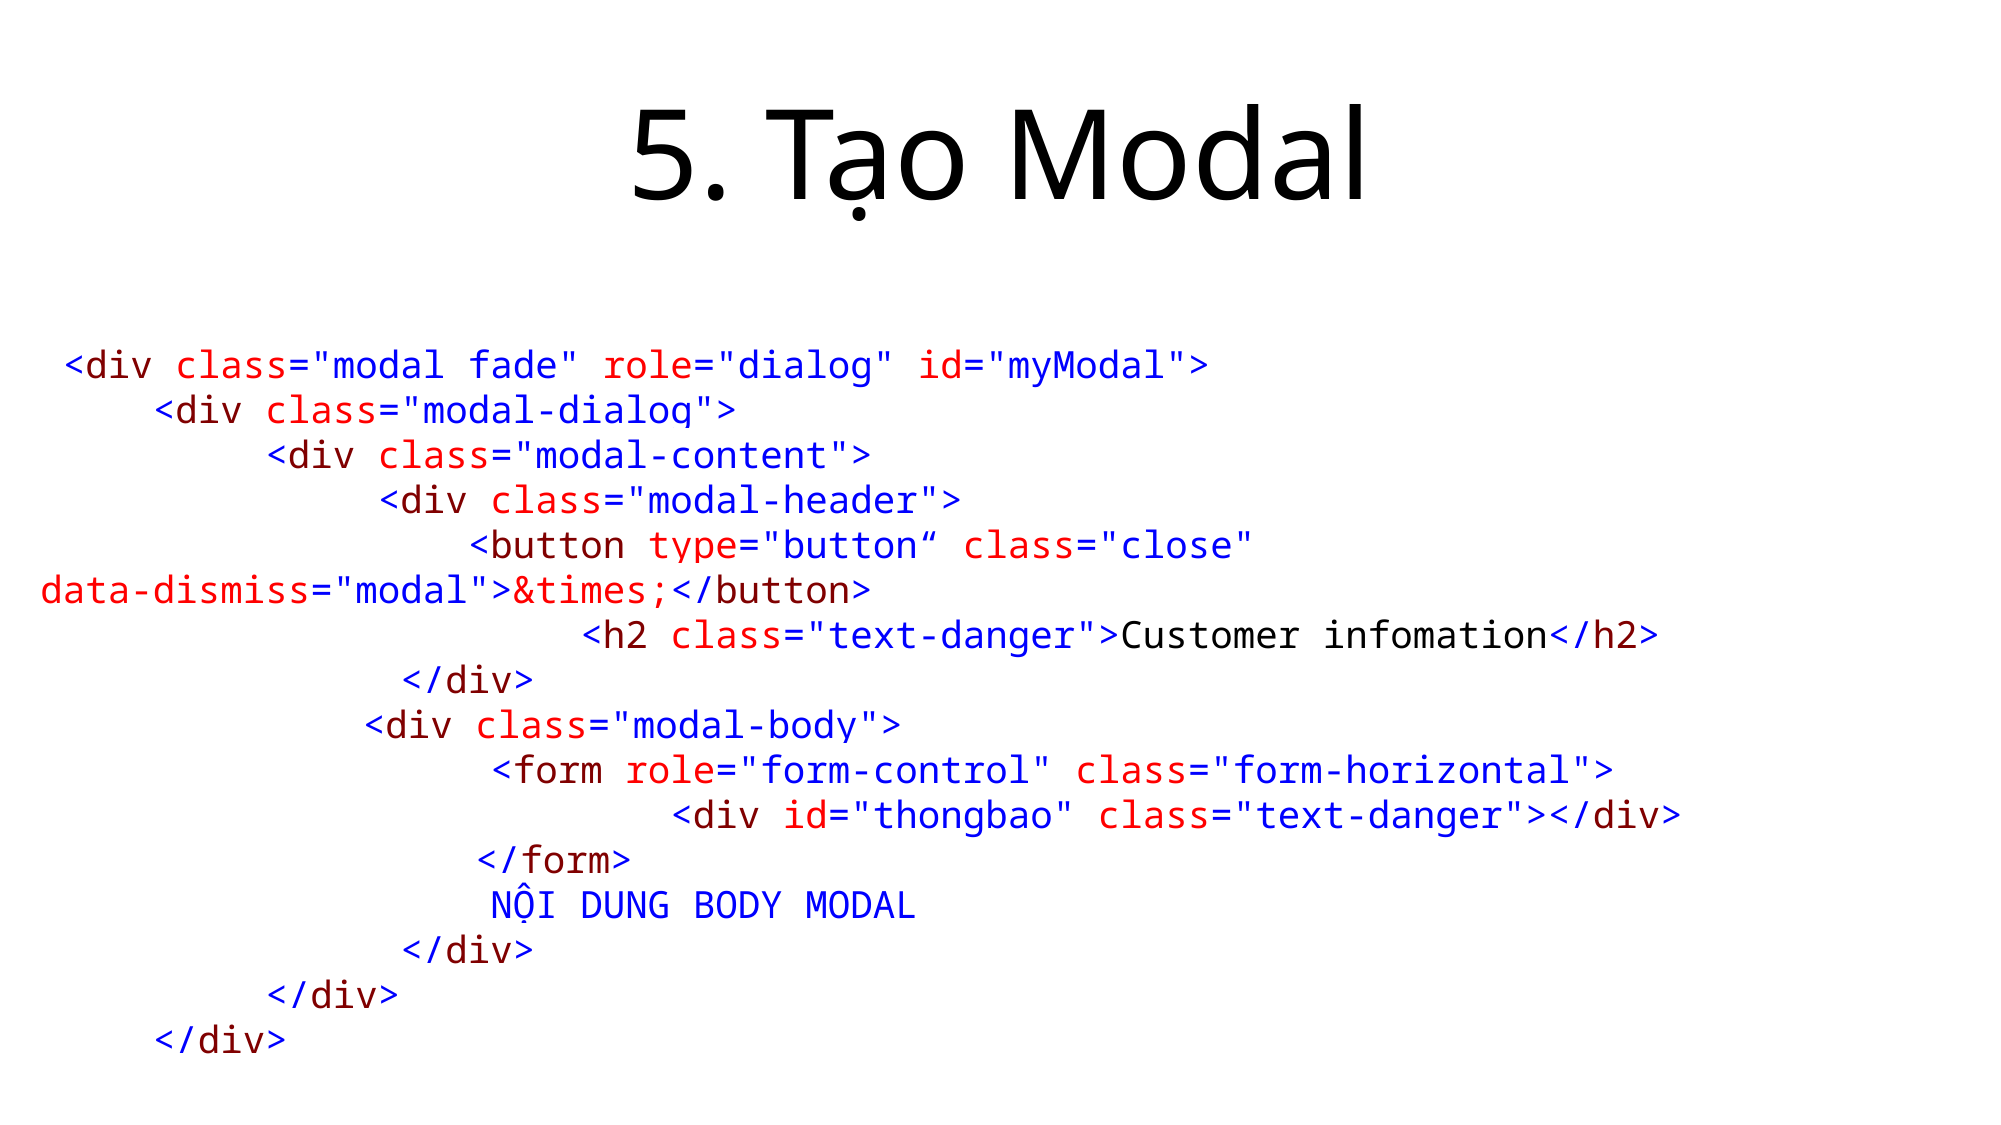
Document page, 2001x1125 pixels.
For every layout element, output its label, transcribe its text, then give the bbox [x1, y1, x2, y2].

title 5. Tạo Modal [249, 79, 1750, 234]
text_box <div class="modal fade" role="dialog" id="myModal"> <div class="modal-dialog"> <div class="modal-content"> <div class="modal-header"> <button type="button“ class="close" data-dismiss="modal">&times;</button> <h2 class="text-danger">Customer infomation</h2> </div> <div class="modal-body"> <form role="form-control" class="form-horizontal"> <div id="thongbao" class="text-danger"></div> </form> NỘI DUNG BODY MODAL </div> </div> </div> [25, 333, 2000, 1068]
